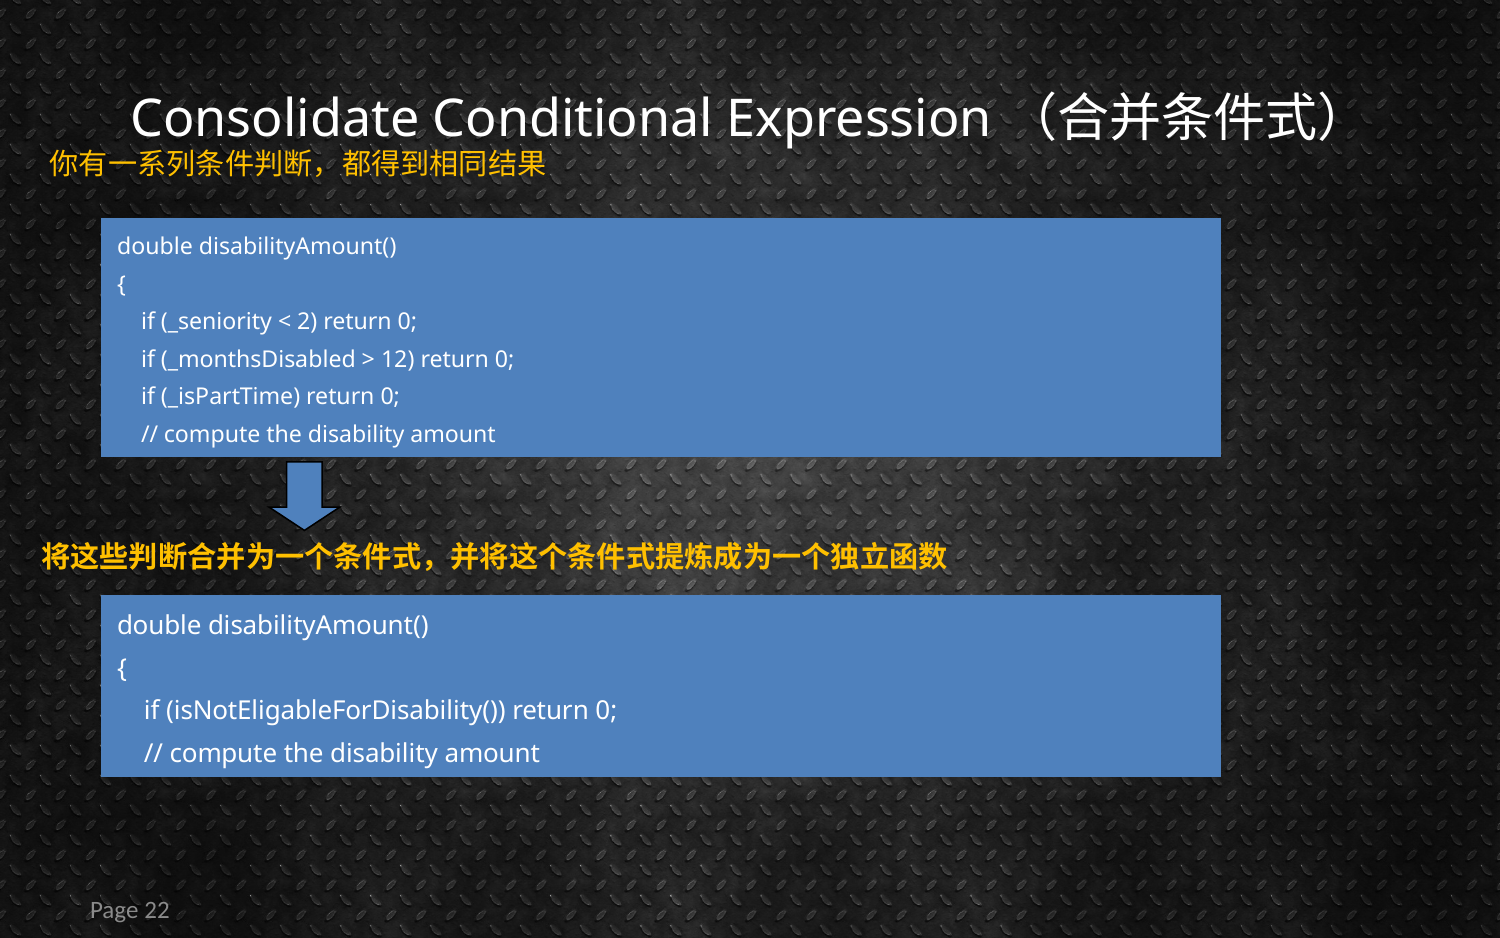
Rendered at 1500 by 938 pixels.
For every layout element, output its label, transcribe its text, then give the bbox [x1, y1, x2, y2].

list double disabilityAmount() { if (_seniority < 2) return 0; if (_monthsDisabled > 12) return 0; if (_isPartTime) return 0; // compute the disability amount [101, 218, 1221, 457]
picture [0, 0, 1500, 938]
text_box [269, 461, 340, 531]
slide_number Page 22 [75, 868, 425, 919]
title Consolidate Conditional Expression（合并条件式） [75, 37, 1425, 194]
text_box 你有一系列条件判断，都得到相同结果 [37, 139, 672, 187]
text_box 将这些判断合并为一个条件式，并将这个条件式提炼成为一个独立函数 [29, 531, 1073, 579]
list double disabilityAmount() { if (isNotEligableForDisability()) return 0; // compute the disability amount [101, 595, 1221, 777]
